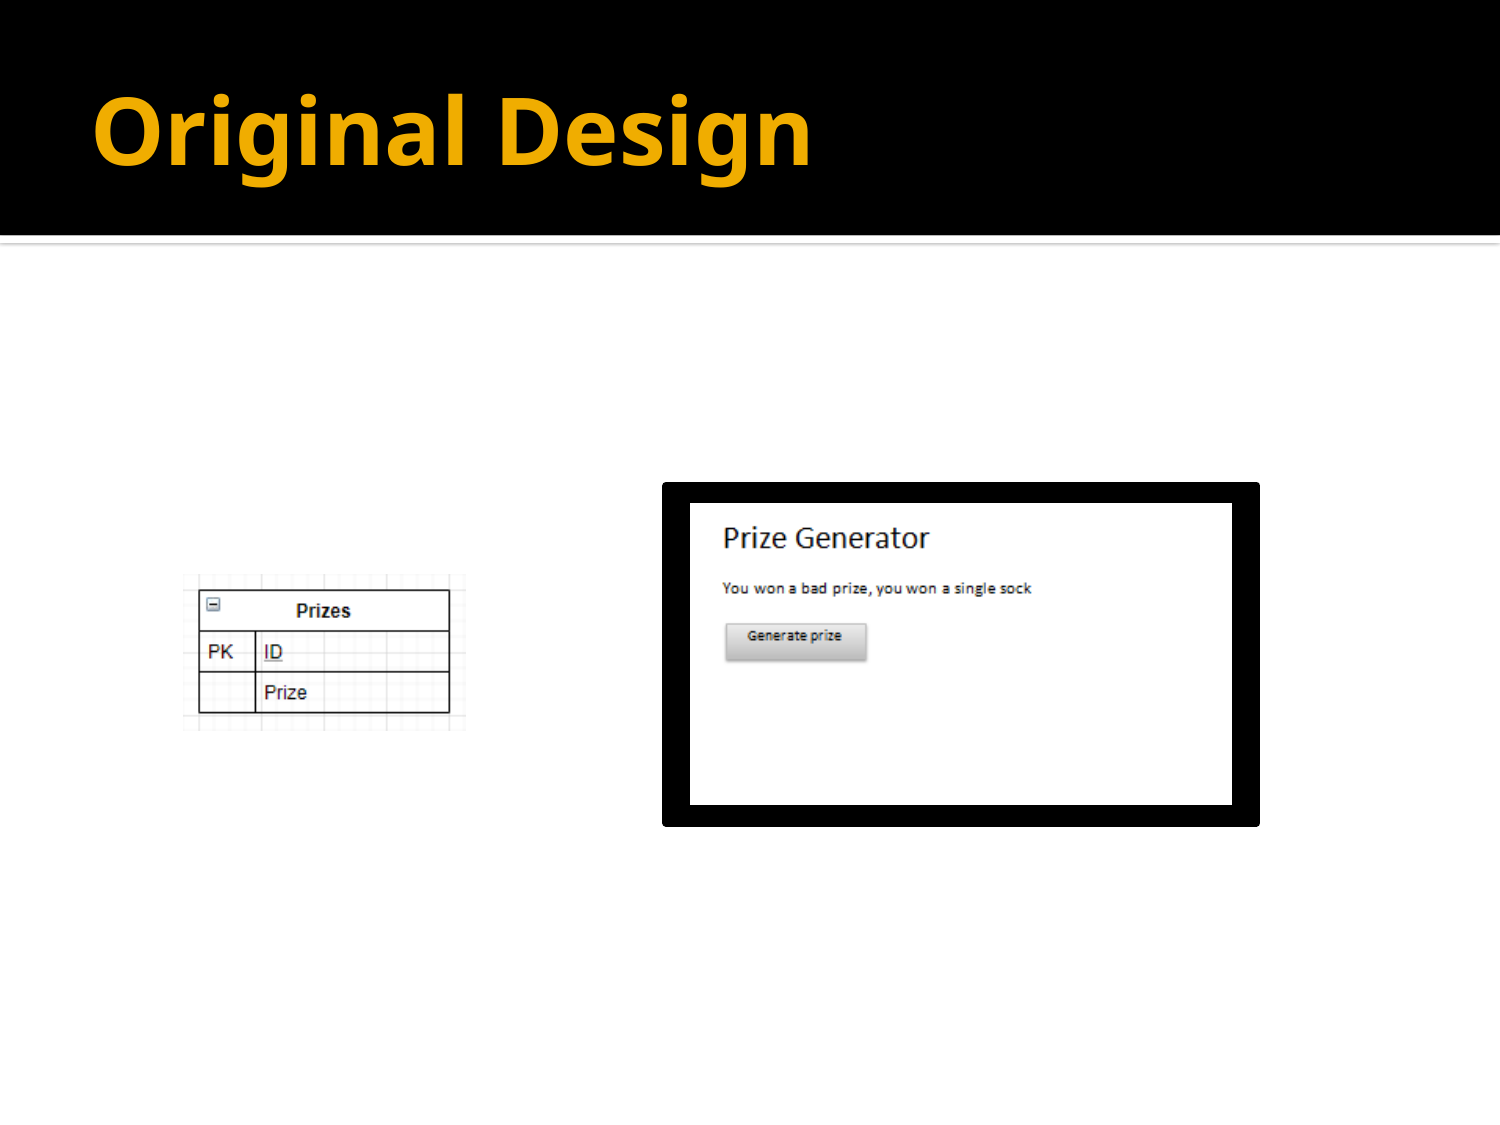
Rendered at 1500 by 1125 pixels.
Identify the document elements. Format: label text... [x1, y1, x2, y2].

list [182, 574, 466, 731]
text_box [662, 482, 1260, 827]
picture [690, 503, 1232, 806]
title Original Design [75, 25, 1425, 231]
